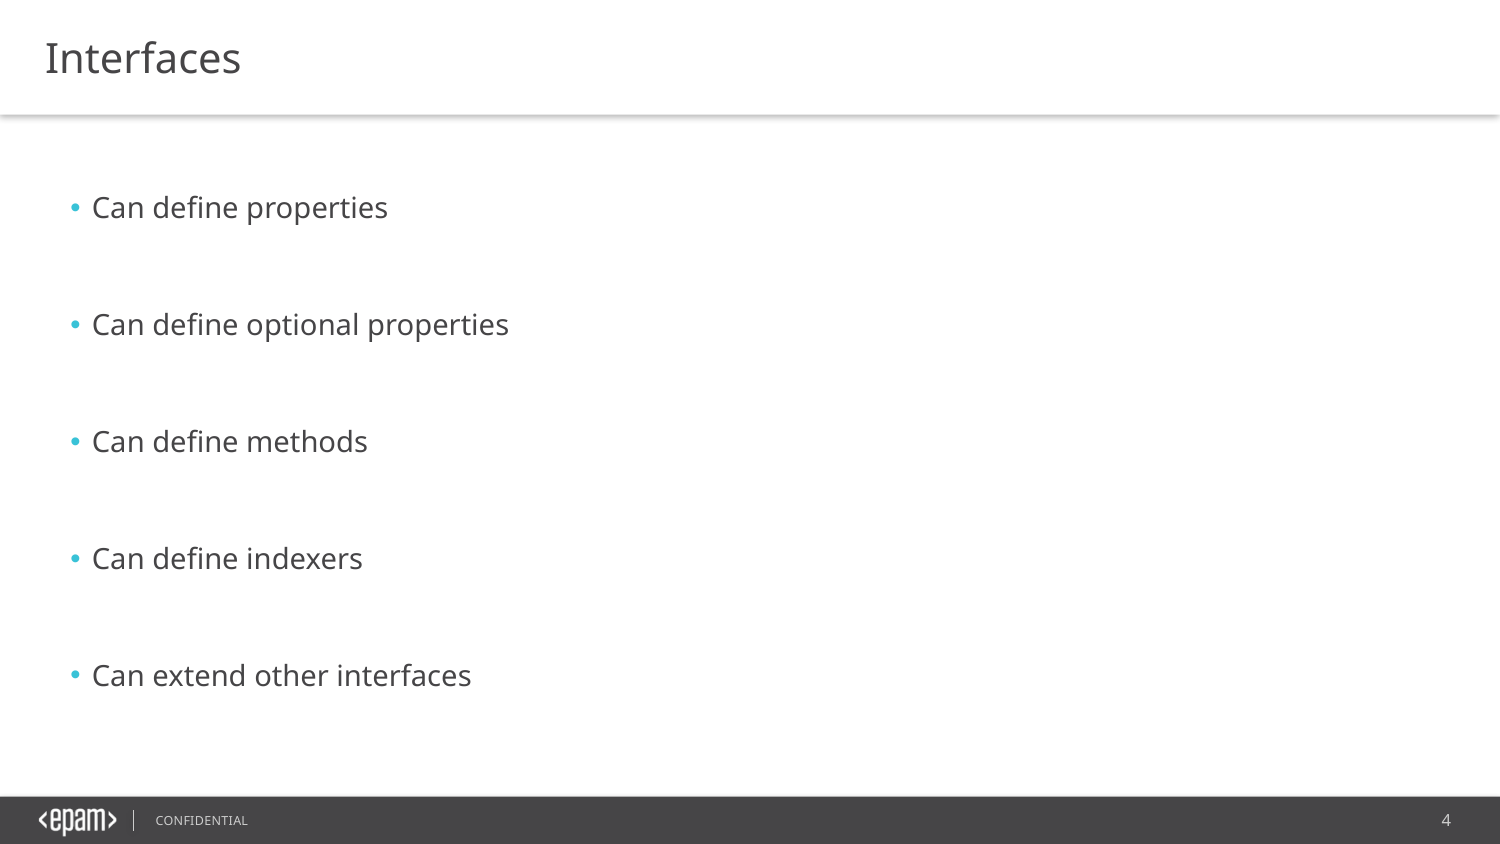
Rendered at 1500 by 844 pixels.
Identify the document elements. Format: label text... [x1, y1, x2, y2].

list Can define properties Can define optional properties Can define methods Can define indexers Can extend other interfaces [59, 177, 685, 733]
list Interfaces [0, 0, 1500, 115]
picture [38, 808, 117, 837]
